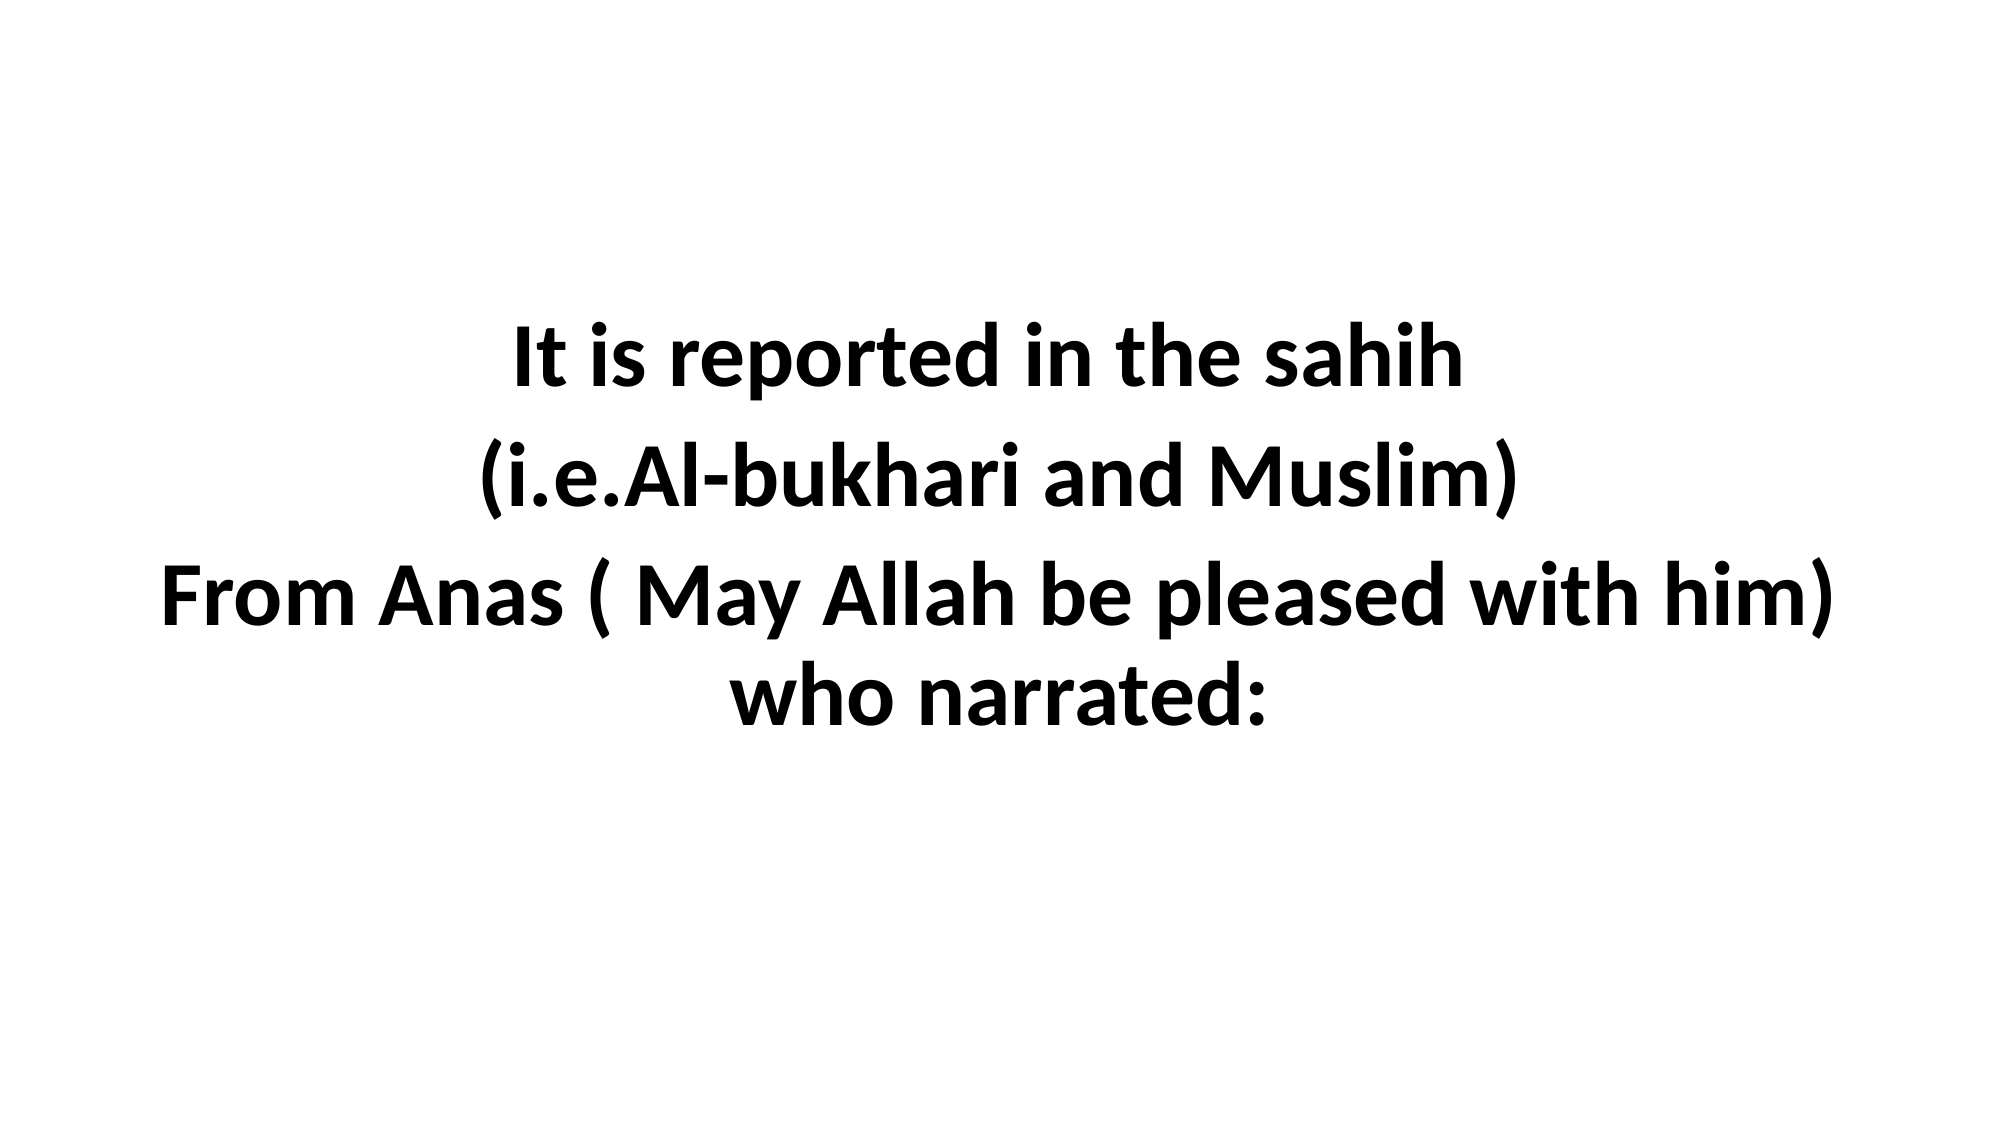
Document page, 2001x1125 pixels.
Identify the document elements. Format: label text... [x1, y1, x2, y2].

list It is reported in the sahih (i.e.Al-bukhari and Muslim) From Anas ( May Allah be pleased with him) who narrated: [137, 299, 1863, 1014]
